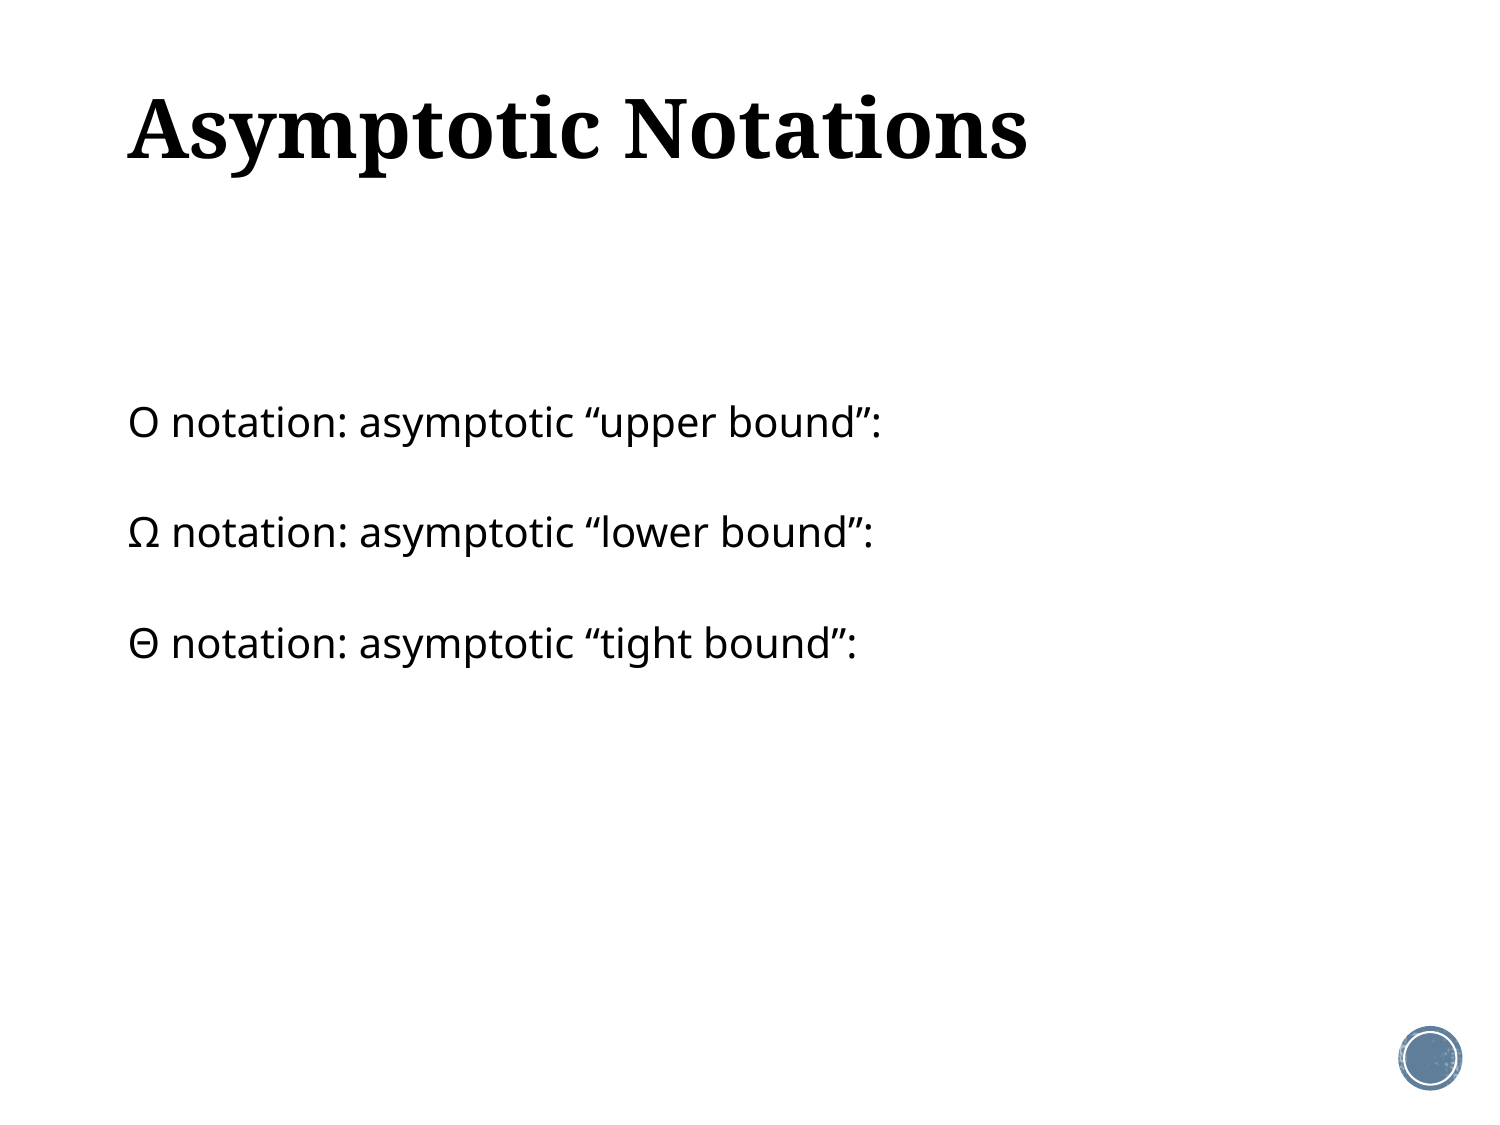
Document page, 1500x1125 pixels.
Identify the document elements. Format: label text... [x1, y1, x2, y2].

picture [1398, 1025, 1463, 1091]
list O notation: asymptotic “upper bound”: Ω notation: asymptotic “lower bound”: Θ notation: asymptotic “tight bound”: [112, 347, 1388, 1013]
title Asymptotic Notations [112, 79, 1388, 344]
